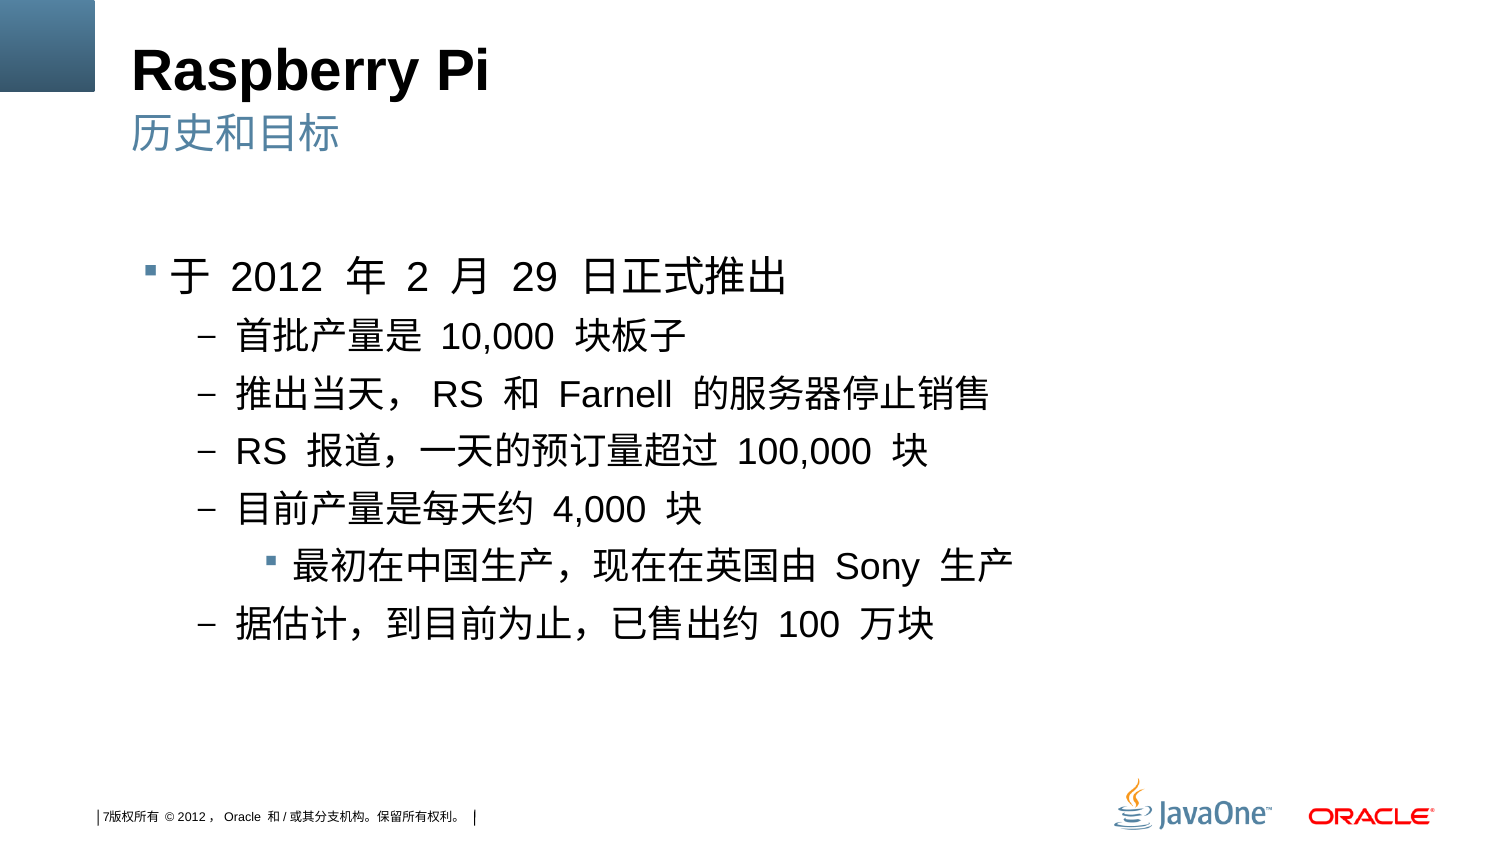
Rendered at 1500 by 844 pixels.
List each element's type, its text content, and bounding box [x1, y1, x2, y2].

picture [1097, 761, 1288, 844]
list 历史和目标 [131, 106, 1482, 157]
list 于 2012 年 2 月 29 日正式推出 首批产量是 10,000 块板子 推出当天，RS 和 Farnell 的服务器停止销售 RS 报道，一天的预订量超过 100,000 块 目前产量是每天约 4,000 块 最初在中国生产，现在在英国由 Sony 生产 据估计，到目前为止，已售出约 100 万块 [131, 249, 1482, 753]
picture [1293, 792, 1445, 840]
title Raspberry Pi [131, 40, 1482, 106]
